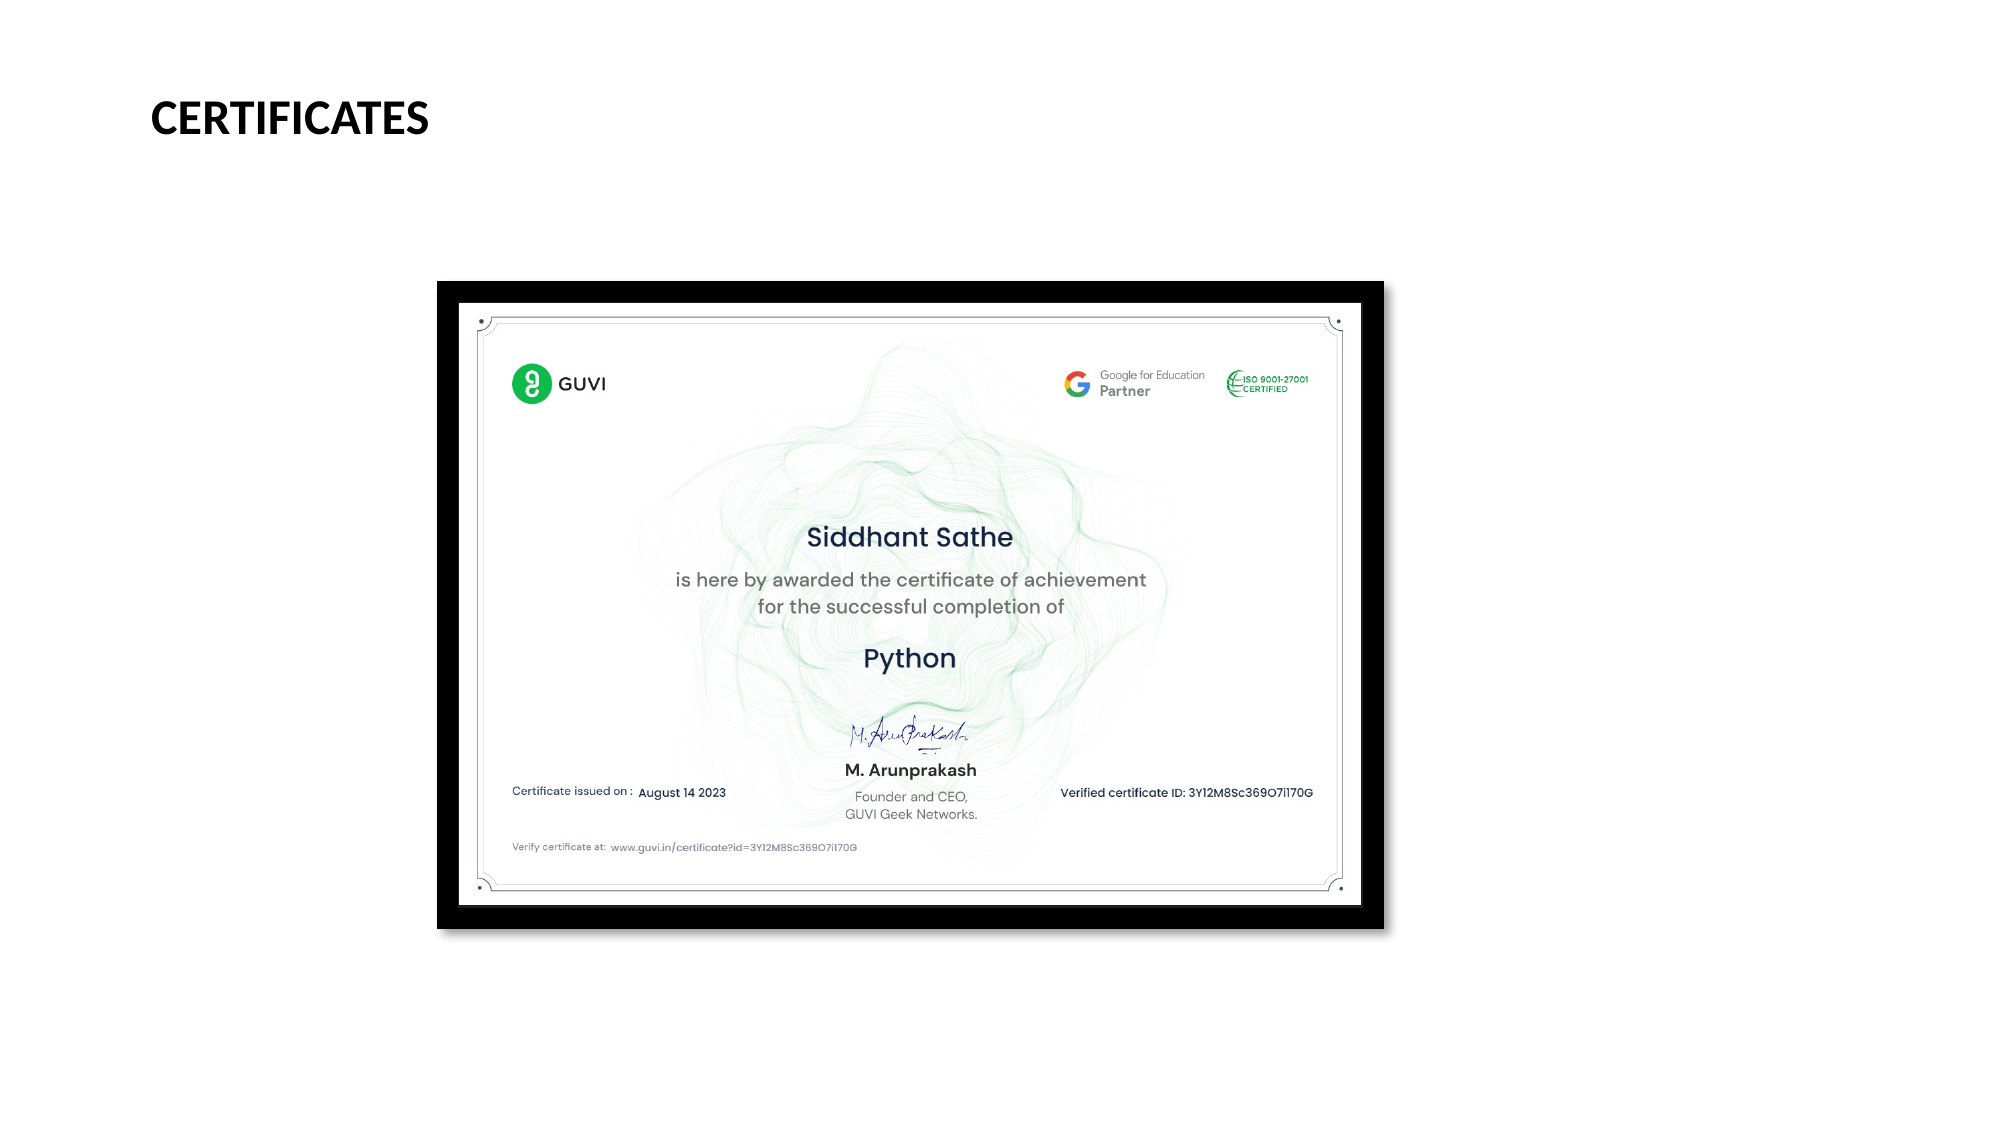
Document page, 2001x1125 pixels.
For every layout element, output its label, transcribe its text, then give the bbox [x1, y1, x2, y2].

text_box CERTIFICATES [136, 77, 1137, 152]
picture [457, 301, 1363, 909]
